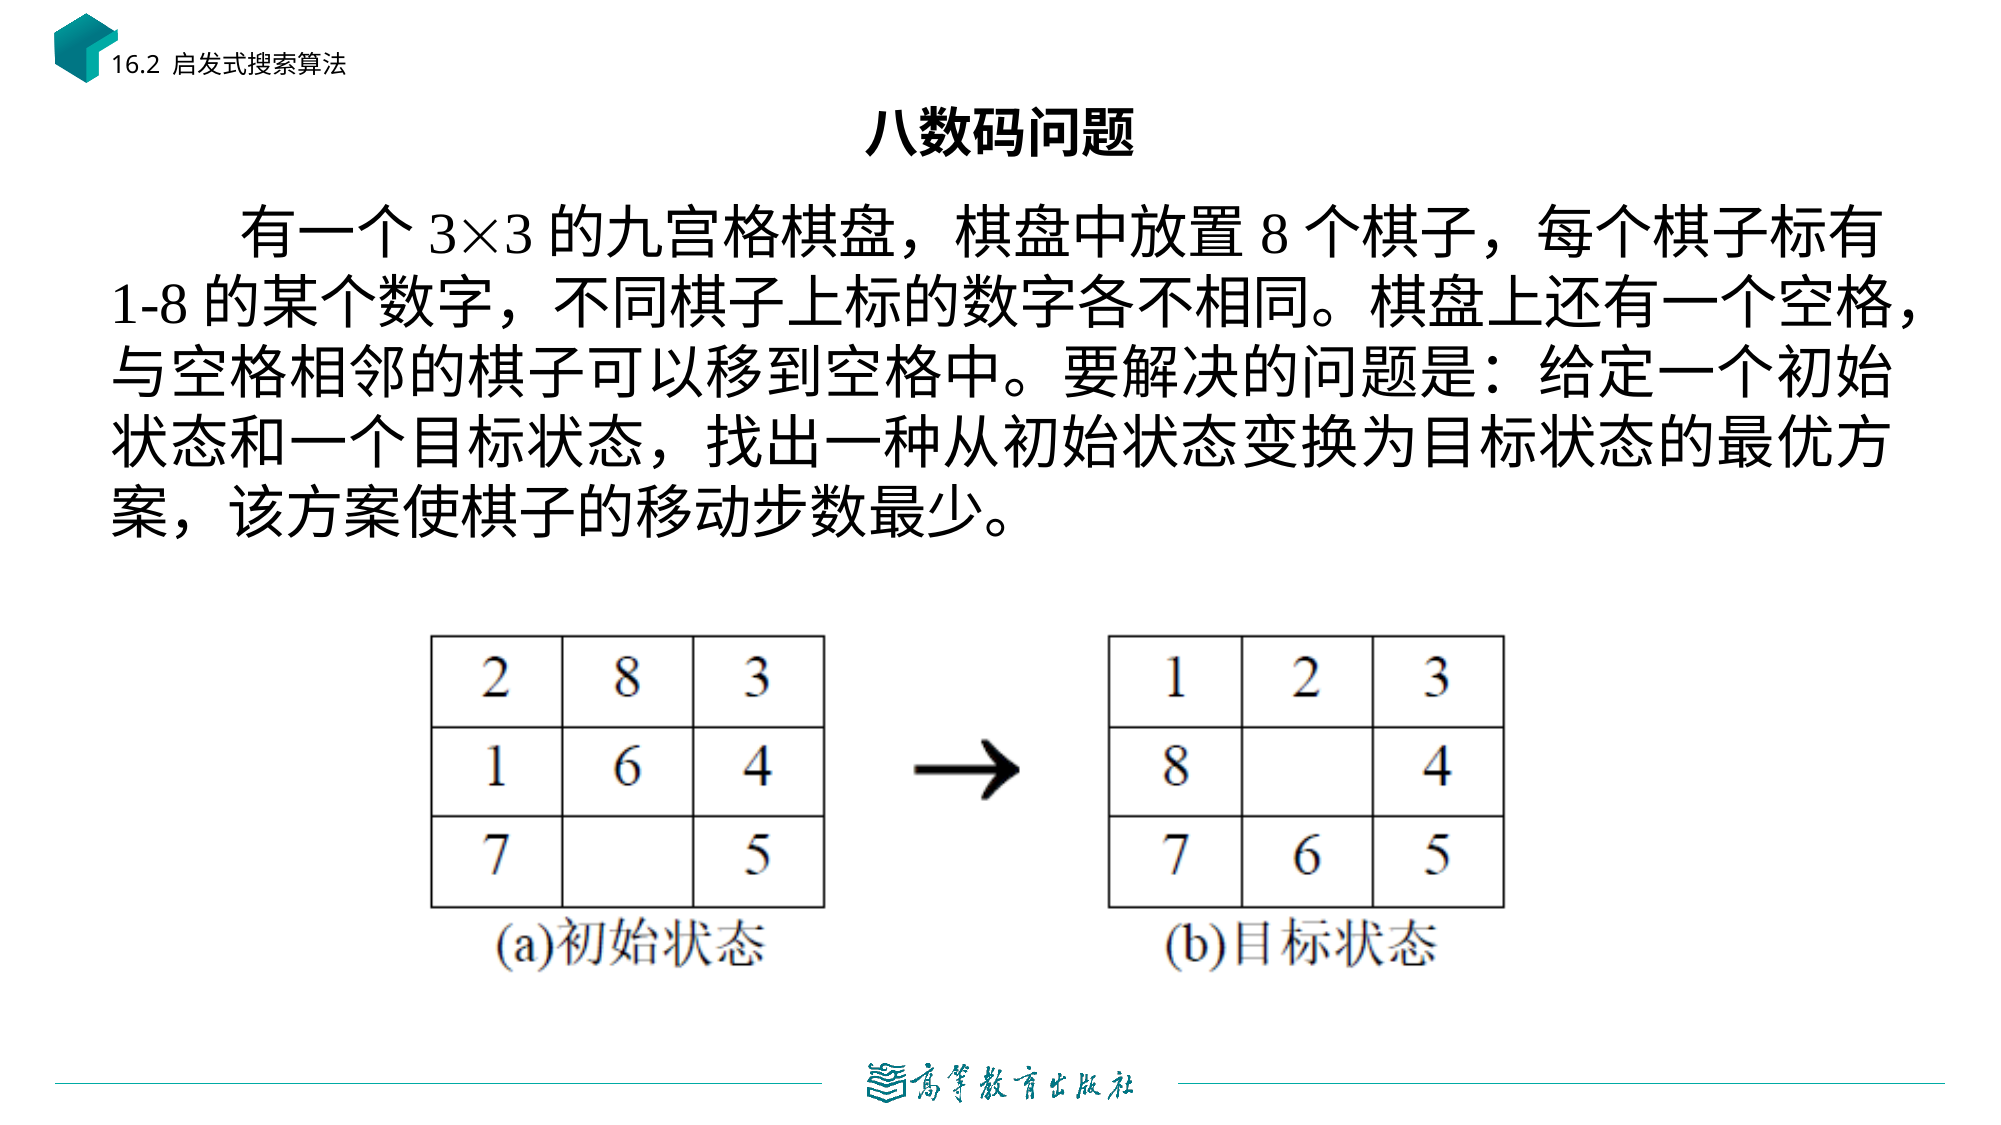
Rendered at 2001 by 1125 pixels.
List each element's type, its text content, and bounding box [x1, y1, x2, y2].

picture [374, 604, 1556, 983]
subtitle 16.2 启发式搜索算法 [95, 44, 894, 99]
picture [867, 1063, 1133, 1103]
title 八数码问题 [137, 92, 1863, 178]
list 有一个33的九宫格棋盘，棋盘中放置8个棋子，每个棋子标有1-8的某个数字，不同棋子上标的数字各不相同。棋盘上还有一个空格，与空格相邻的棋子可以移到空格中。要解决的问题是：给定一个初始状态和一个目标状态，找出一种从初始状态变换为目标状态的最优方案，该方案使棋子的移动步数最少。 [95, 187, 1910, 961]
